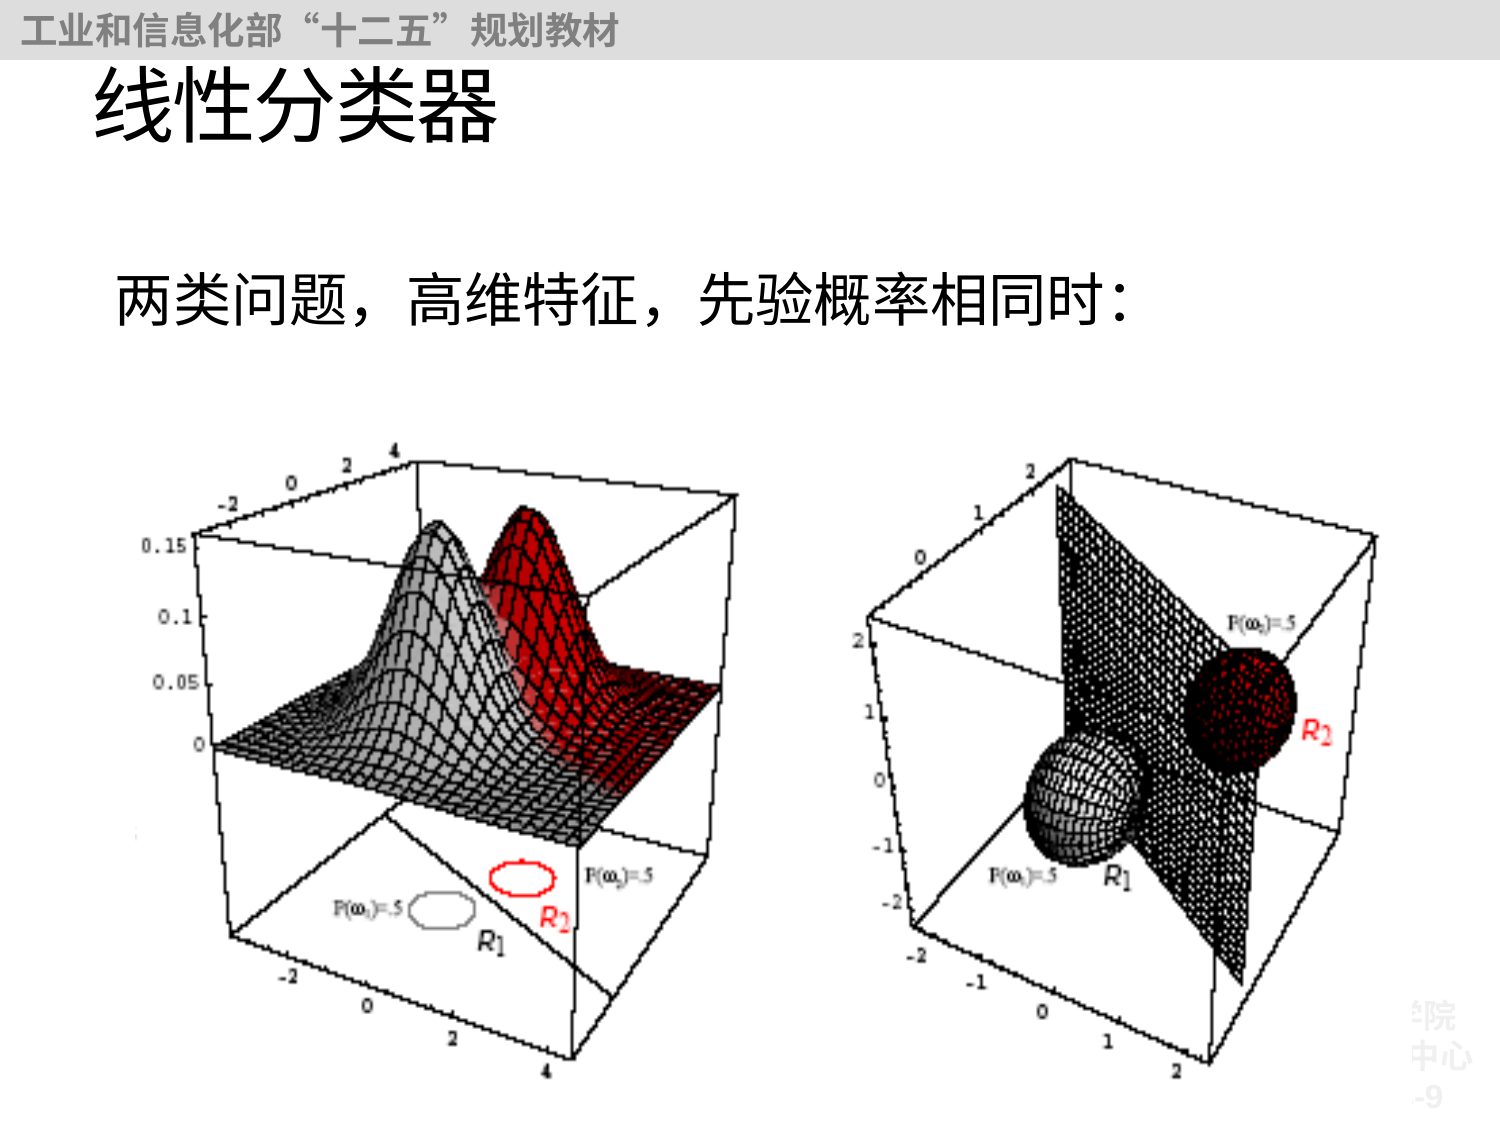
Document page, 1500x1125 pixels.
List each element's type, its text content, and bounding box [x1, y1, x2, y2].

text_box 两类问题，高维特征，先验概率相同时： [100, 255, 1388, 369]
title 线性分类器 [76, 22, 1427, 185]
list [135, 432, 1412, 1113]
